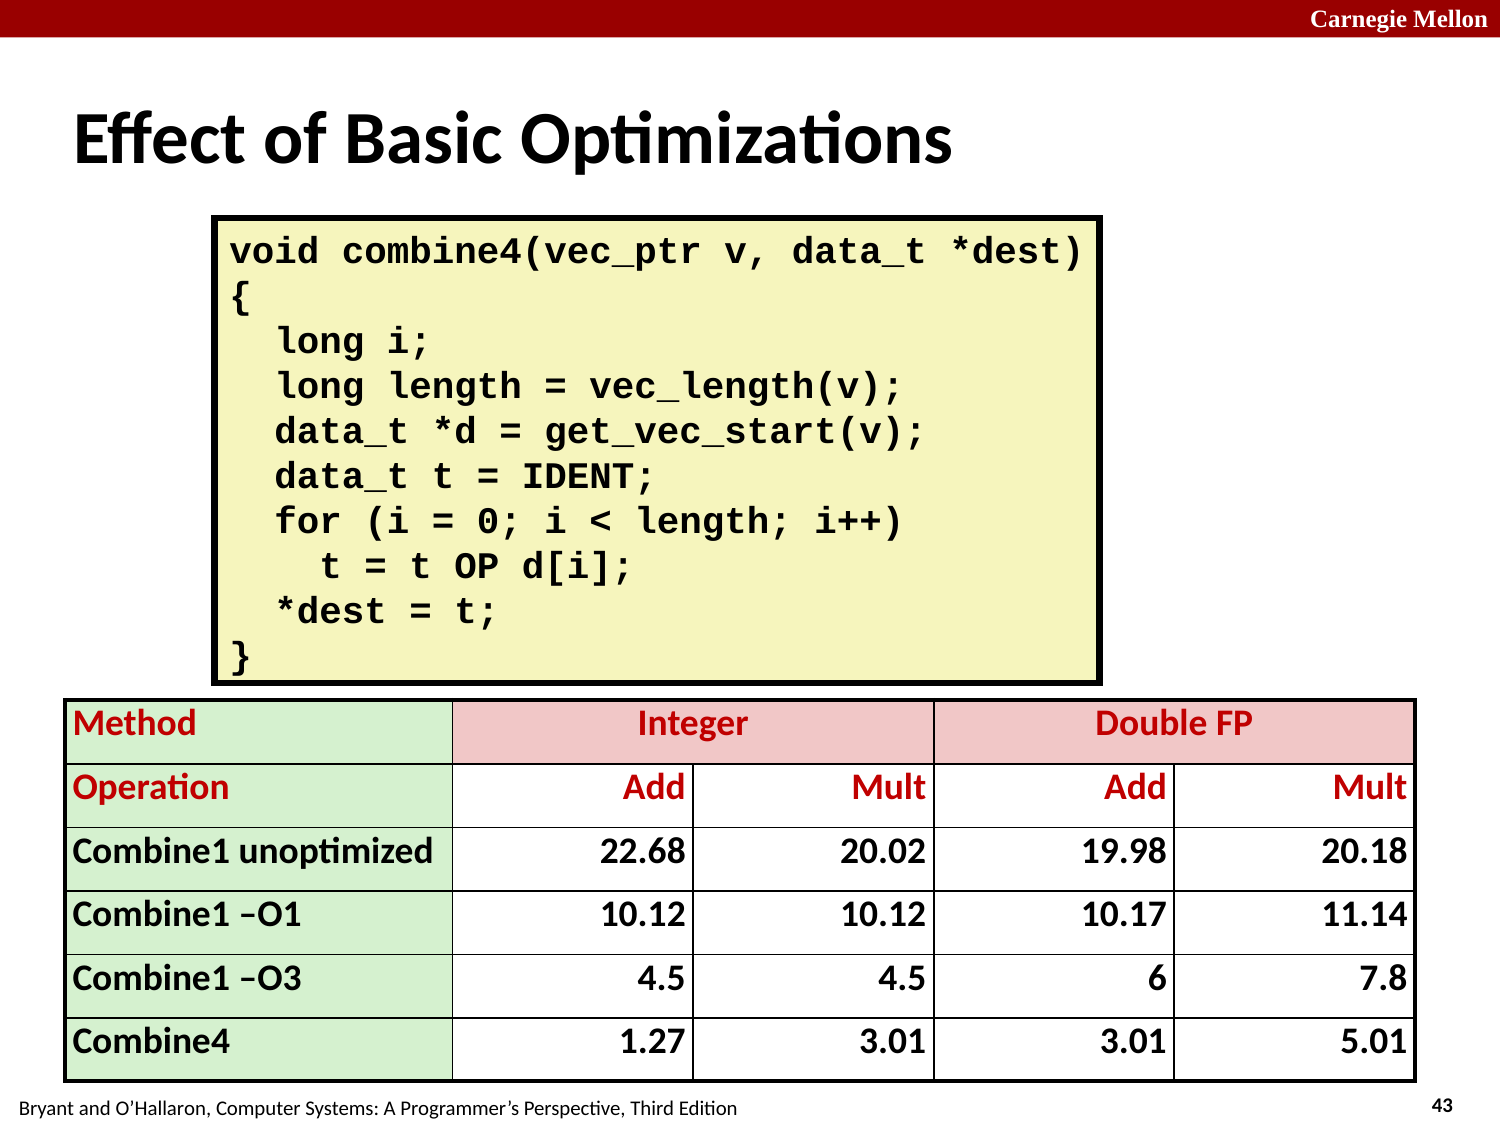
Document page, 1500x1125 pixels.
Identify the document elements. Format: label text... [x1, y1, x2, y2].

table_cell 19.98 [935, 828, 1173, 890]
table_cell 5.01 [1175, 1019, 1413, 1079]
table_cell 20.02 [694, 828, 933, 890]
title Effect of Basic Optimizations [58, 71, 1305, 197]
table_cell 7.8 [1175, 955, 1413, 1017]
table_cell 6 [935, 955, 1173, 1017]
table_cell 22.68 [453, 828, 692, 890]
table_header Double FP [935, 702, 1413, 763]
table_cell Combine4 [67, 1019, 452, 1079]
table_cell 10.12 [694, 892, 933, 954]
table_cell 4.5 [694, 955, 933, 1017]
table_header Method [67, 702, 452, 763]
table_cell Combine1 –O1 [67, 892, 452, 954]
table_cell Mult [694, 765, 933, 827]
table_cell Add [453, 765, 692, 827]
table_header Integer [453, 702, 933, 763]
text_box void combine4(vec_ptr v, data_t *dest) { long i; long length = vec_length(v); data_t *d = get_vec_start(v); data_t t = IDENT; for (i = 0; i < length; i++) t = t OP d[i]; *dest = t; } [214, 218, 1100, 683]
table_cell 3.01 [694, 1019, 933, 1079]
table_cell 11.14 [1175, 892, 1413, 954]
table_cell 10.12 [453, 892, 692, 954]
table_cell Combine1 –O3 [67, 955, 452, 1017]
table_cell Mult [1175, 765, 1413, 827]
table_cell 1.27 [453, 1019, 692, 1079]
table_cell 20.18 [1175, 828, 1413, 890]
table_cell Combine1 unoptimized [67, 828, 452, 890]
table_cell 4.5 [453, 955, 692, 1017]
table_cell Add [935, 765, 1173, 827]
table_cell Operation [67, 765, 452, 827]
table_cell 3.01 [935, 1019, 1173, 1079]
table_cell 10.17 [935, 892, 1173, 954]
